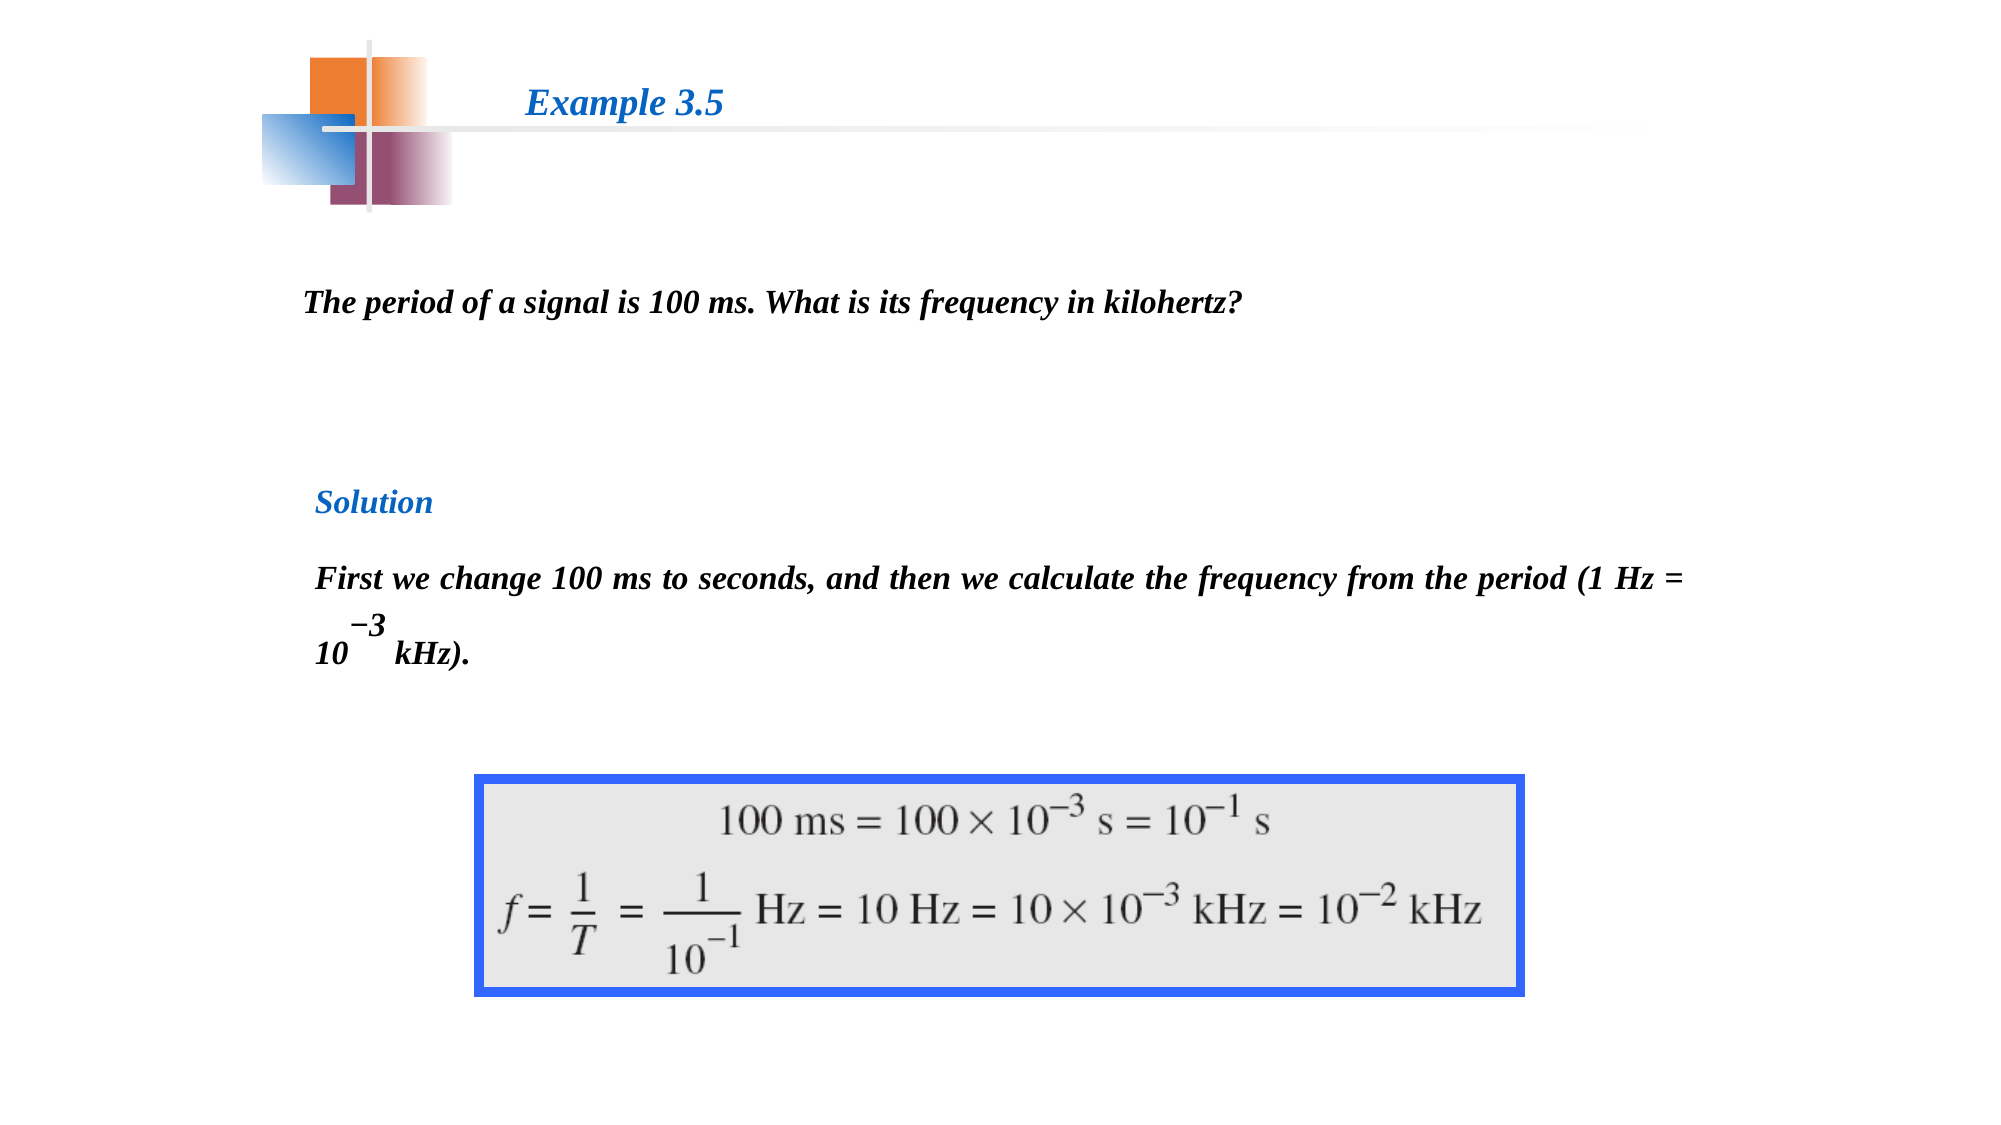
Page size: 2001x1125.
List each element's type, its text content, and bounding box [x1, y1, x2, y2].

text_box [366, 39, 372, 126]
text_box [330, 126, 452, 205]
text_box [322, 126, 330, 132]
picture [483, 783, 1516, 988]
text_box [452, 126, 1673, 132]
text_box [366, 205, 372, 213]
text_box [262, 114, 355, 185]
text_box Solution First we change 100 ms to seconds, and then we calculate the frequency from the period (1 Hz = 10−3 kHz). [300, 437, 1700, 679]
text_box The period of a signal is 100 ms. What is its frequency in kilohertz? [287, 237, 1688, 328]
text_box Example 3.5 [510, 29, 740, 131]
text_box [310, 57, 366, 126]
text_box [372, 57, 427, 126]
text_box [275, 237, 1725, 863]
